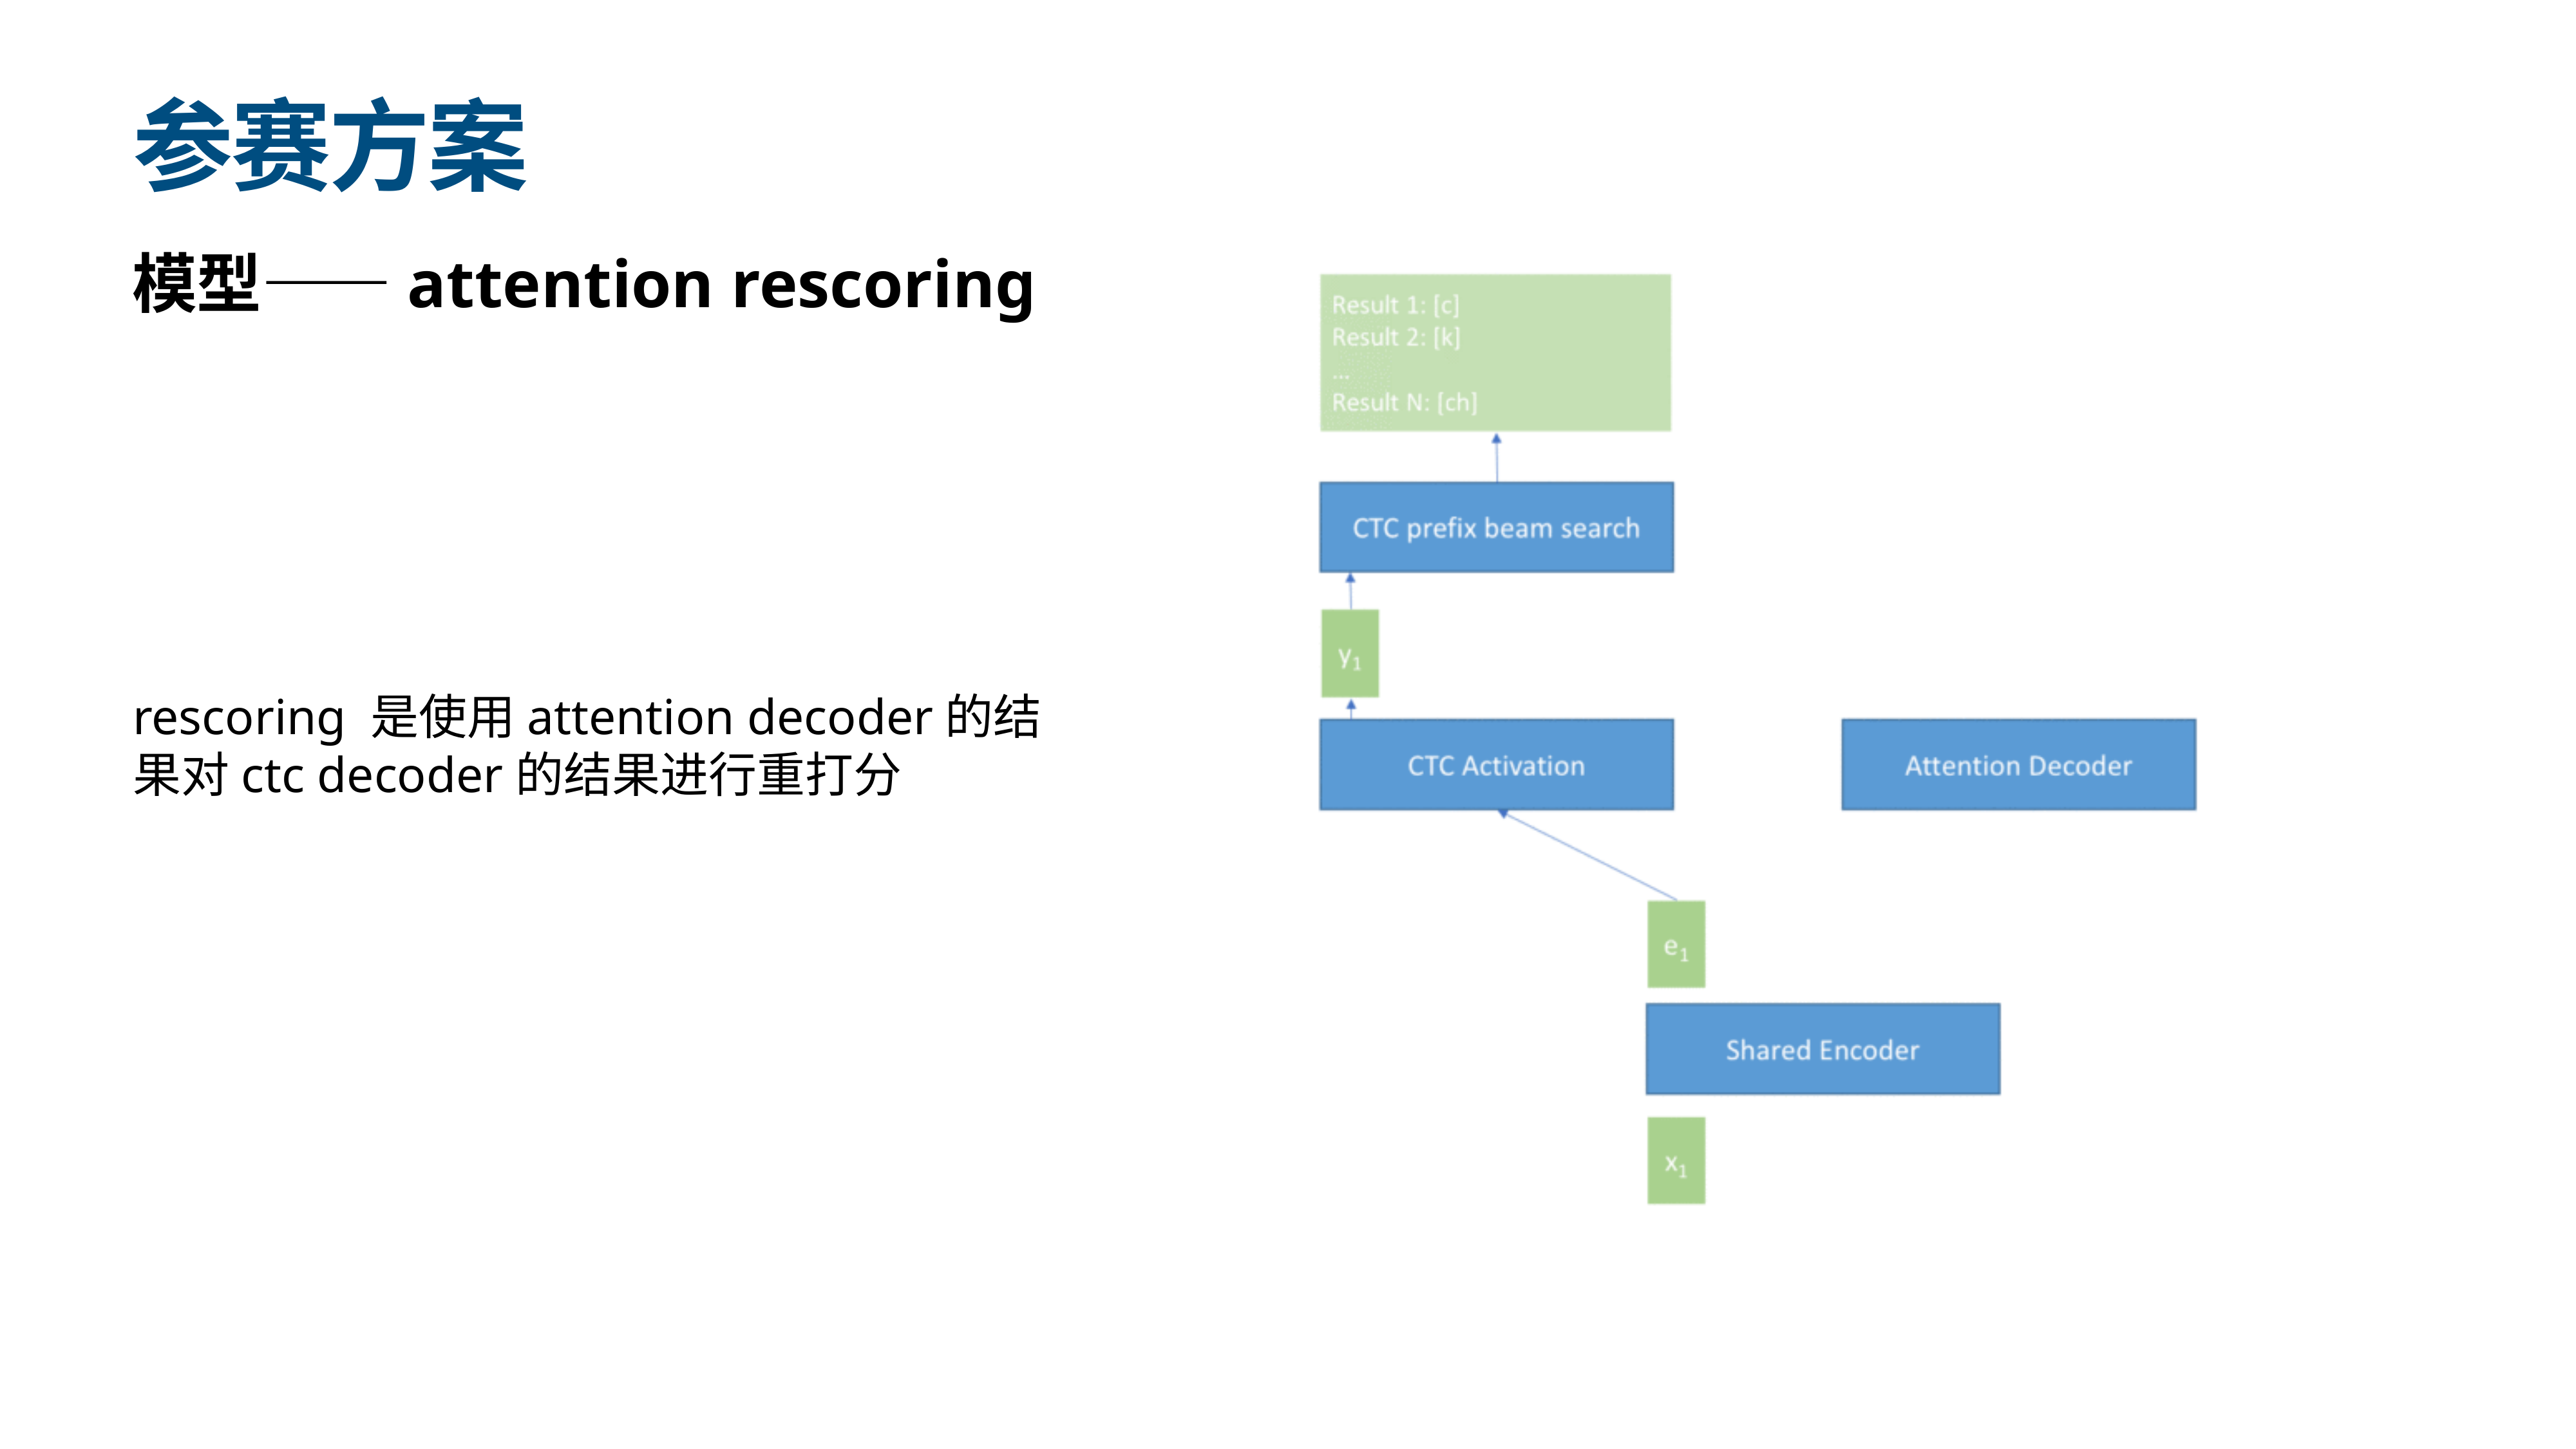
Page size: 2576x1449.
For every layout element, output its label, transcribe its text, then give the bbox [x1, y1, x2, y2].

picture [1180, 218, 2375, 1271]
list 模型——attention rescoring [127, 253, 1161, 337]
text_box rescoring 是使用attention decoder的结果对ctc decoder的结果进行重打分 [127, 681, 1063, 808]
title 参赛方案 [127, 100, 1161, 253]
